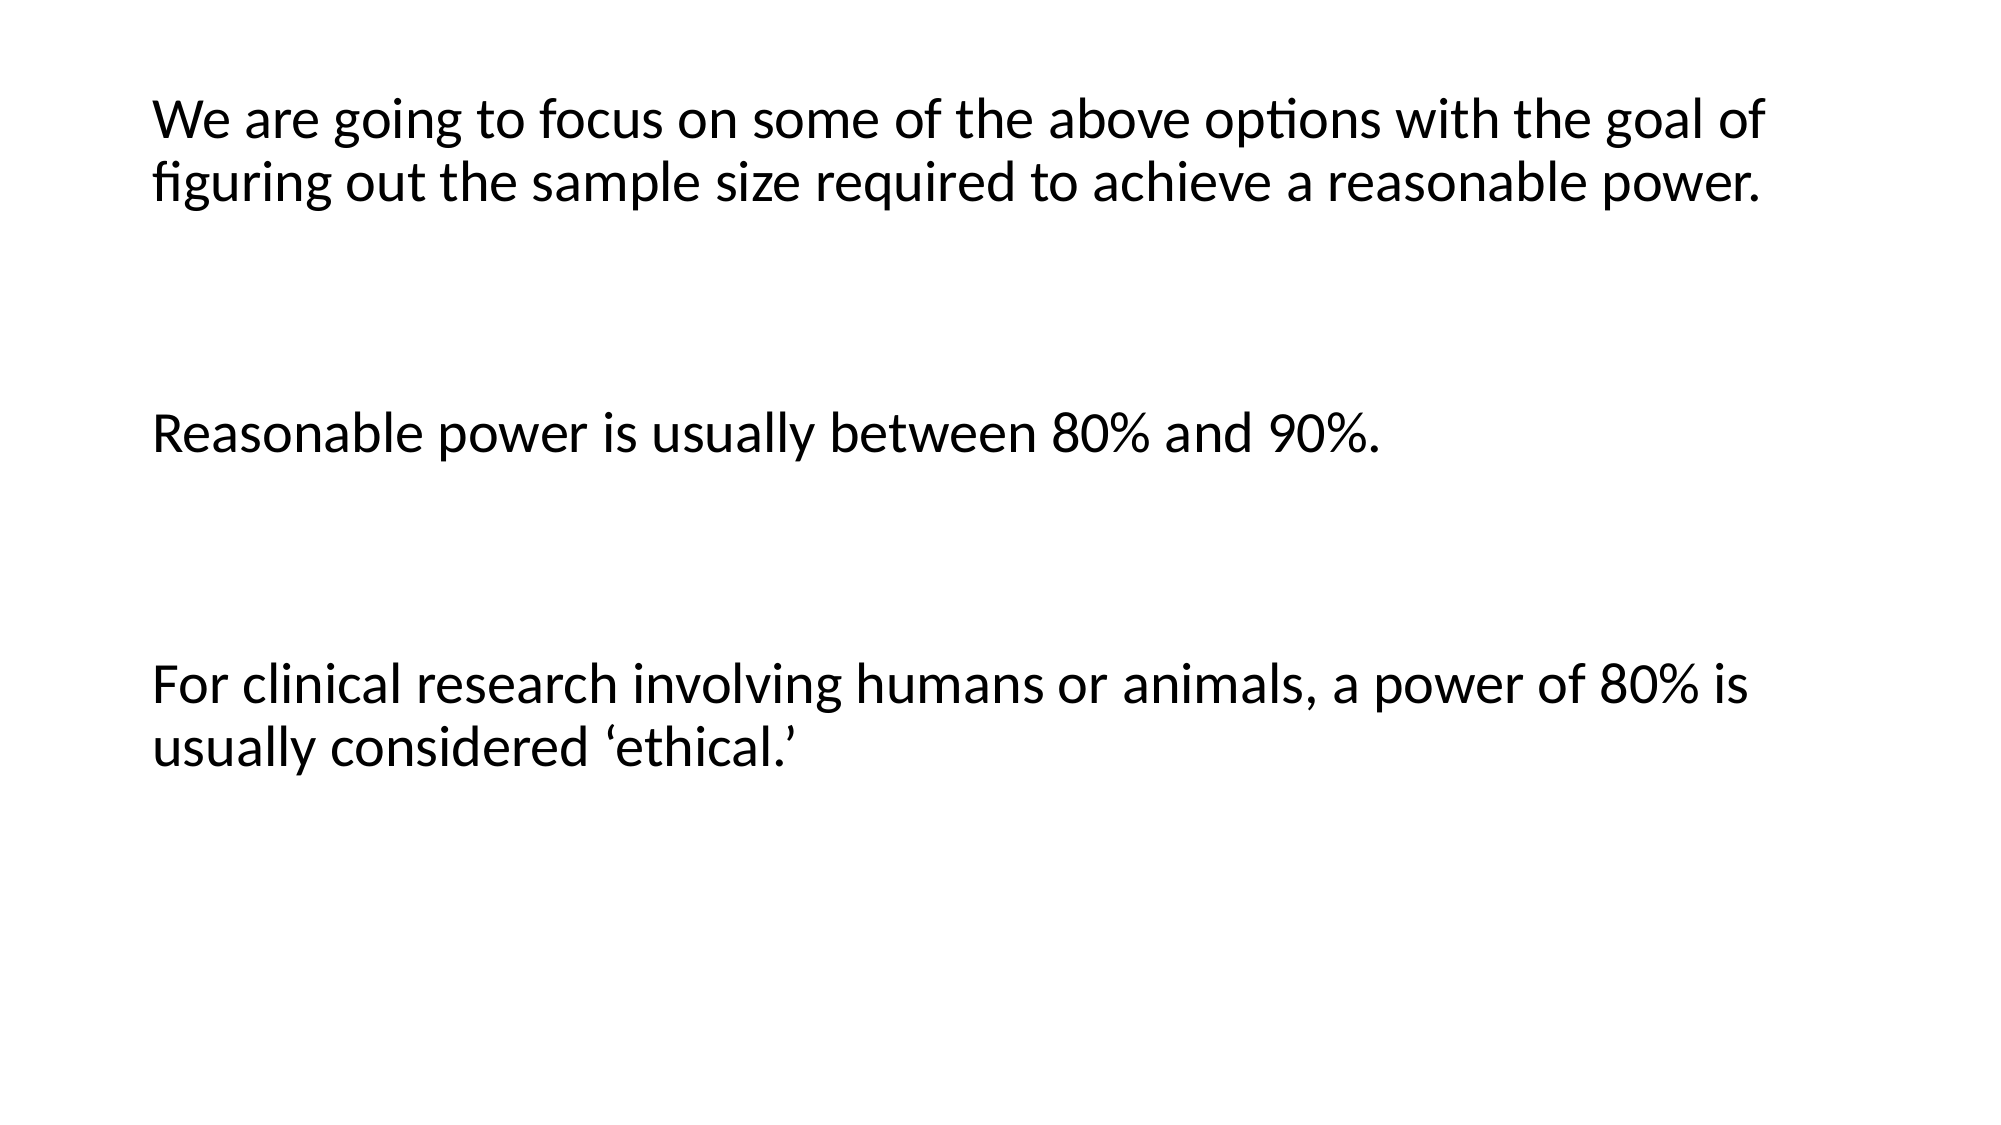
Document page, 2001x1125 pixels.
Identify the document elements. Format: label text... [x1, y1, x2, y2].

list We are going to focus on some of the above options with the goal of figuring out the sample size required to achieve a reasonable power. Reasonable power is usually between 80% and 90%. For clinical research involving humans or animals, a power of 80% is usually considered ‘ethical.’ [137, 80, 1863, 1014]
